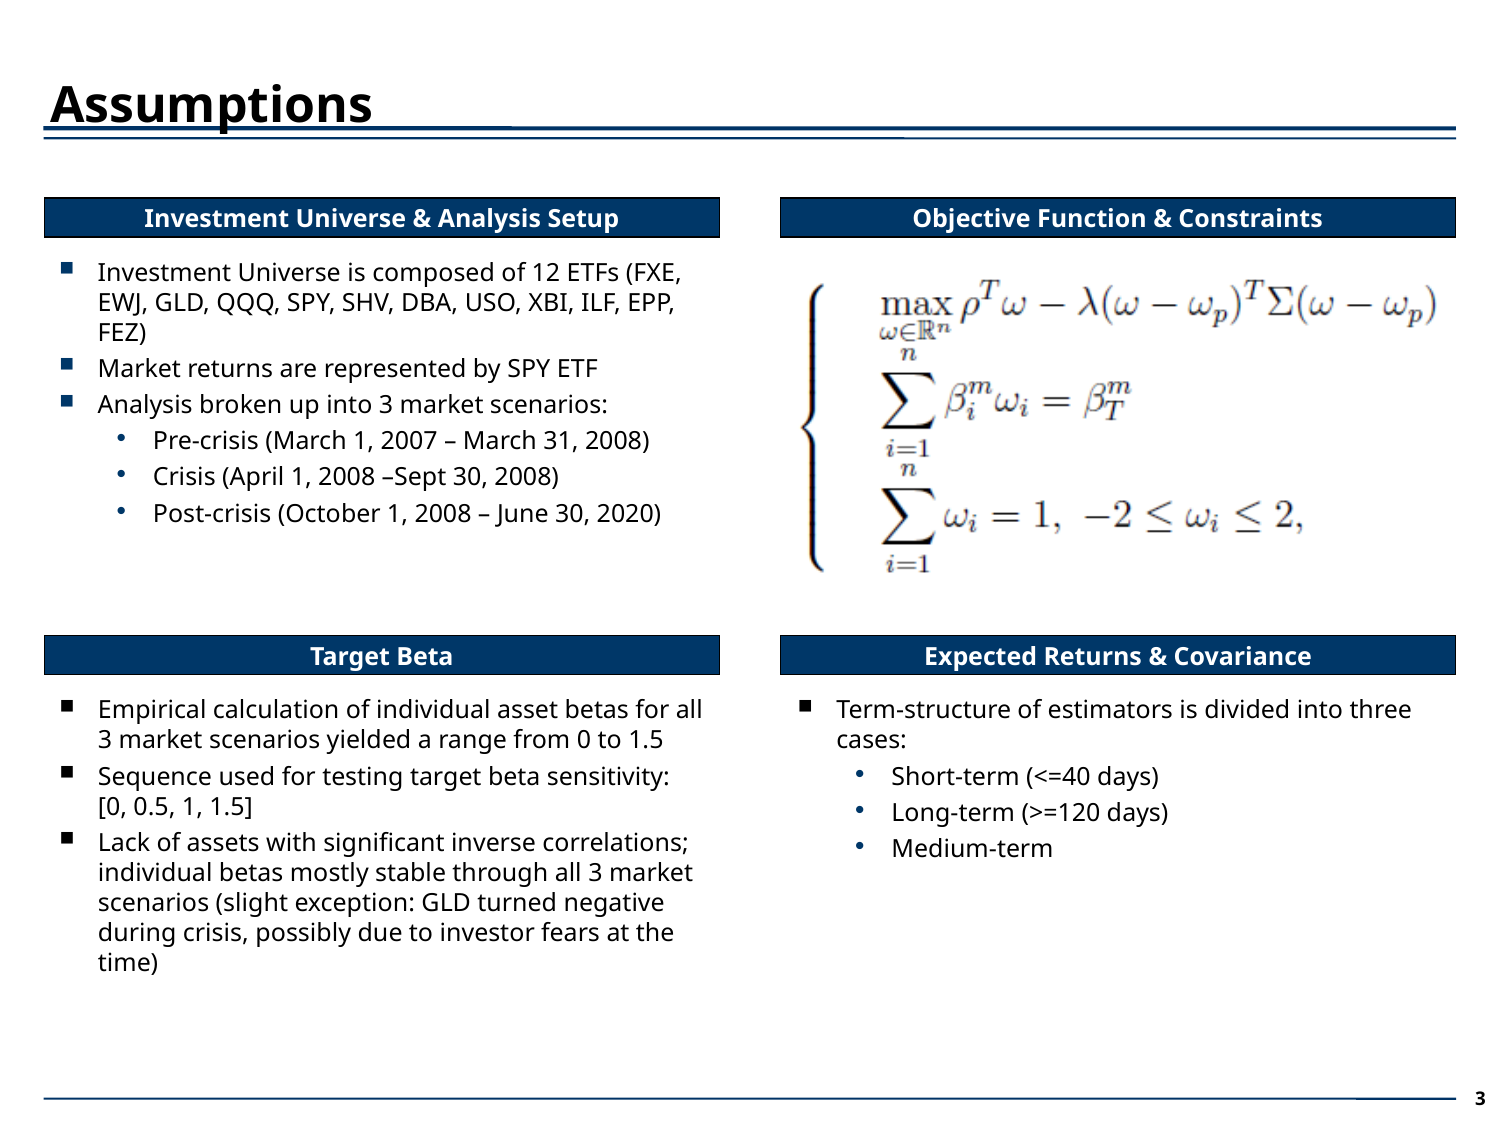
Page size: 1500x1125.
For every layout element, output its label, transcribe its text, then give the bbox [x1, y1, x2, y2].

picture [782, 261, 1458, 600]
list Target Beta [44, 635, 720, 675]
list Investment Universe & Analysis Setup [44, 197, 720, 238]
list Expected Returns & Covariance [780, 635, 1456, 675]
list Term-structure of estimators is divided into three cases: Short-term (<=40 days) Long-term (>=120 days) Medium-term [782, 686, 1459, 1036]
list Objective Function & Constraints [780, 197, 1456, 238]
text_box Investment Universe is composed of 12 ETFs (FXE, EWJ, GLD, QQQ, SPY, SHV, DBA, USO, XBI, ILF, EPP, FEZ) Market returns are represented by SPY ETF Analysis broken up into 3 market scenarios: Pre-crisis (March 1, 2007 – March 31, 2008) Crisis (April 1, 2008 –Sept 30, 2008) Post-crisis (October 1, 2008 – June 30, 2020) [44, 248, 720, 612]
list Assumptions [34, 64, 1231, 129]
list Empirical calculation of individual asset betas for all 3 market scenarios yielded a range from 0 to 1.5 Sequence used for testing target beta sensitivity: [0, 0.5, 1, 1.5] Lack of assets with significant inverse correlations; individual betas mostly stable through all 3 market scenarios (slight exception: GLD turned negative during crisis, possibly due to investor fears at the time) [44, 686, 720, 1036]
